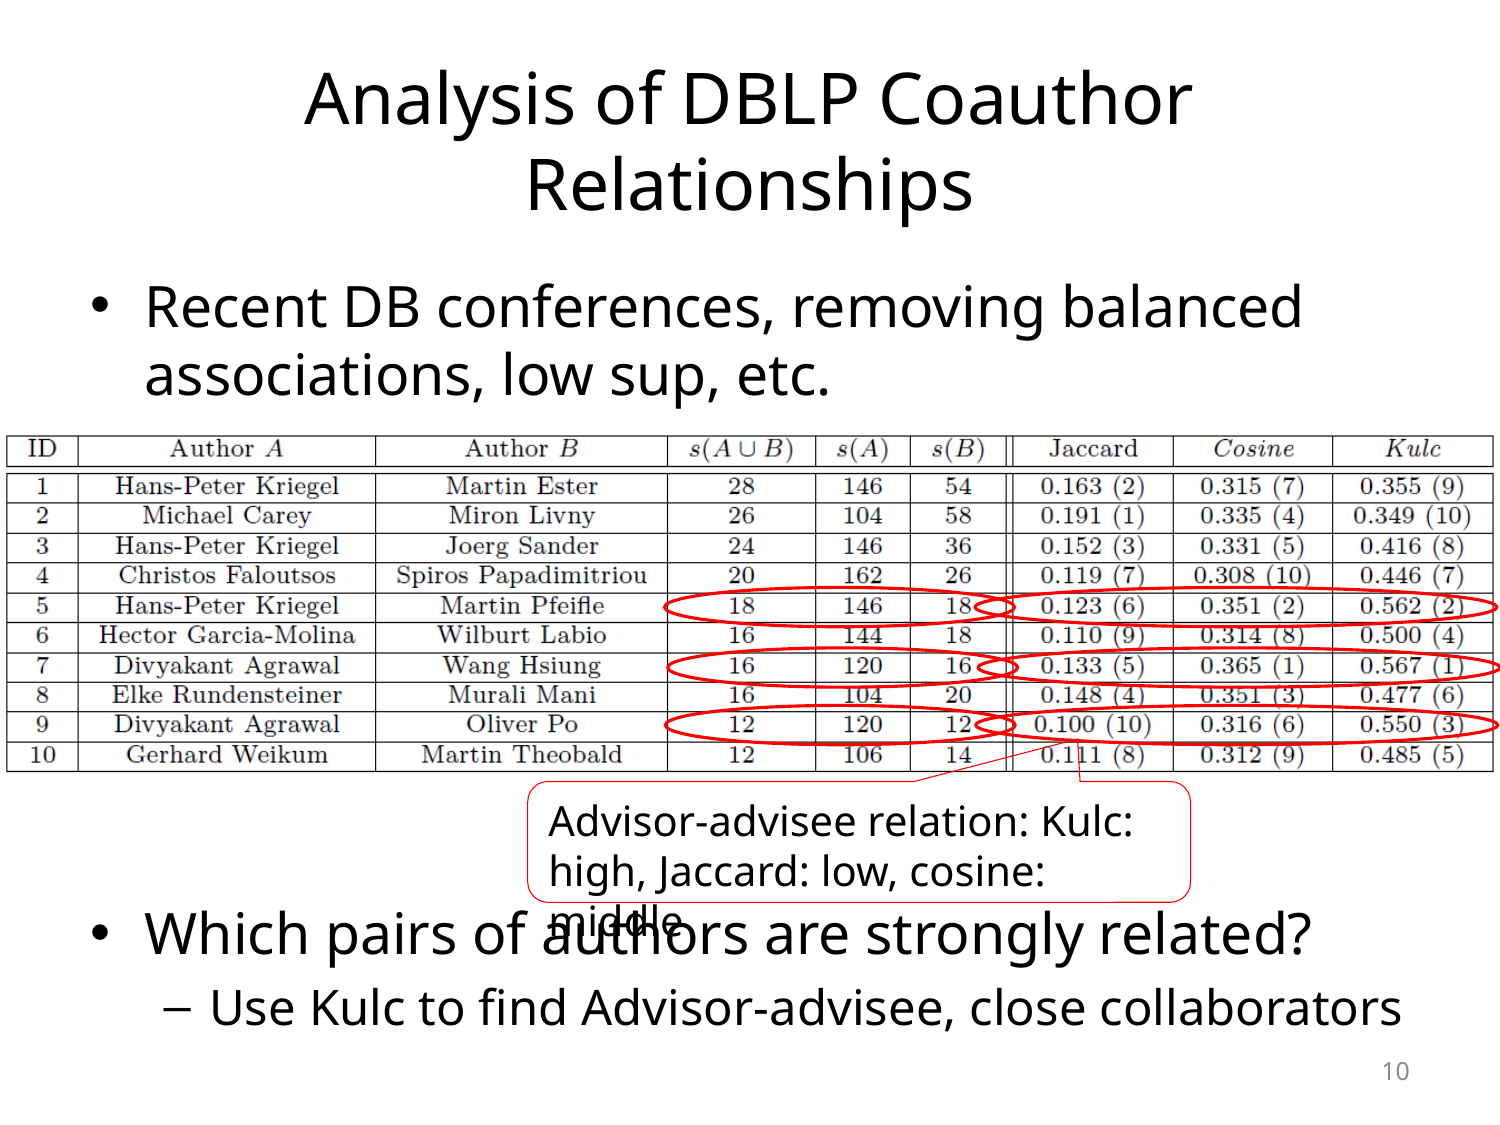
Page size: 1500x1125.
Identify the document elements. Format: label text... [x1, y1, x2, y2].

picture [2, 432, 1498, 779]
title Analysis of DBLP Coauthor Relationships [75, 45, 1425, 233]
slide_number 10 [1074, 1042, 1425, 1103]
list Recent DB conferences, removing balanced associations, low sup, etc. Which pairs of authors are strongly related? Use Kulc to find Advisor-advisee, close collaborators [75, 787, 1425, 1103]
text_box Advisor-advisee relation: Kulc: high, Jaccard: low, cosine: middle [527, 787, 1191, 903]
list Recent DB conferences, removing balanced associations, low sup, etc. Which pairs of authors are strongly related? Use Kulc to find Advisor-advisee, close collaborators [75, 262, 1425, 431]
